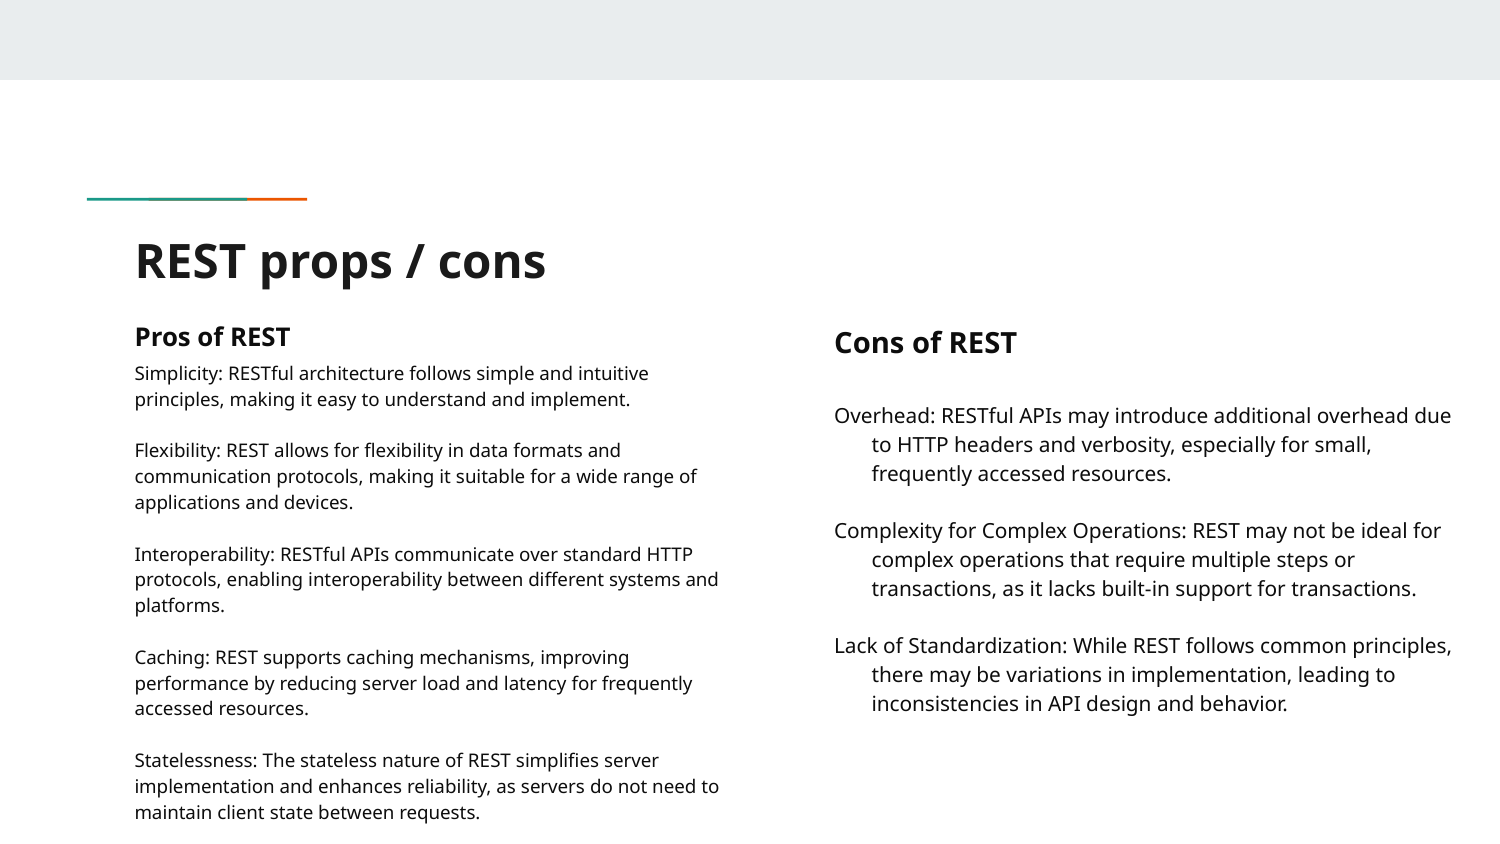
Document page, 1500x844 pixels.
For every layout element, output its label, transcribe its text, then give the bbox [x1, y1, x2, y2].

text_box Cons of REST Overhead: RESTful APIs may introduce additional overhead due to HTTP headers and verbosity, especially for small, frequently accessed resources. Complexity for Complex Operations: REST may not be ideal for complex operations that require multiple steps or transactions, as it lacks built-in support for transactions. Lack of Standardization: While REST follows common principles, there may be variations in implementation, leading to inconsistencies in API design and behavior. [781, 304, 1483, 731]
list Pros of REST Simplicity: RESTful architecture follows simple and intuitive principles, making it easy to understand and implement. Flexibility: REST allows for flexibility in data formats and communication protocols, making it suitable for a wide range of applications and devices. Interoperability: RESTful APIs communicate over standard HTTP protocols, enabling interoperability between different systems and platforms. Caching: REST supports caching mechanisms, improving performance by reducing server load and latency for frequently accessed resources. Statelessness: The stateless nature of REST simplifies server implementation and enhances reliability, as servers do not need to maintain client state between requests. [119, 287, 750, 844]
title REST props / cons [119, 216, 1381, 305]
